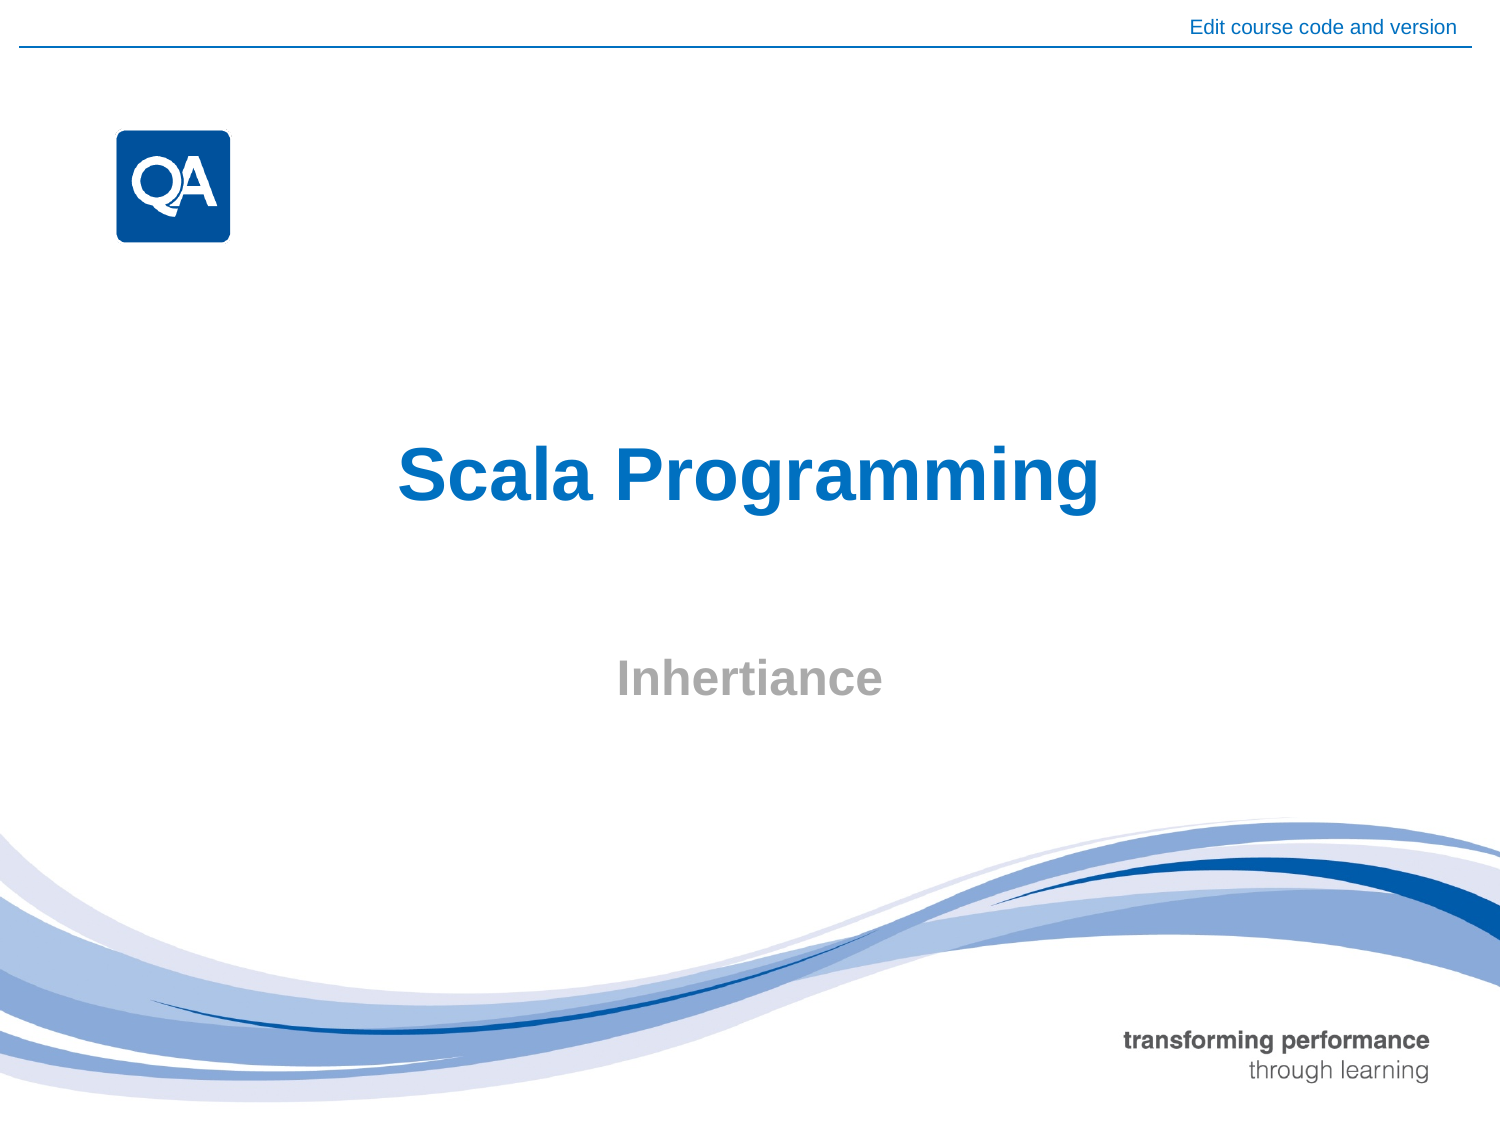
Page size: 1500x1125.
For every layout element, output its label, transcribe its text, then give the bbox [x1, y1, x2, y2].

title Scala Programming [70, 349, 1430, 591]
subtitle Inhertiance [225, 637, 1275, 925]
picture [114, 128, 232, 244]
picture [0, 817, 1500, 1109]
